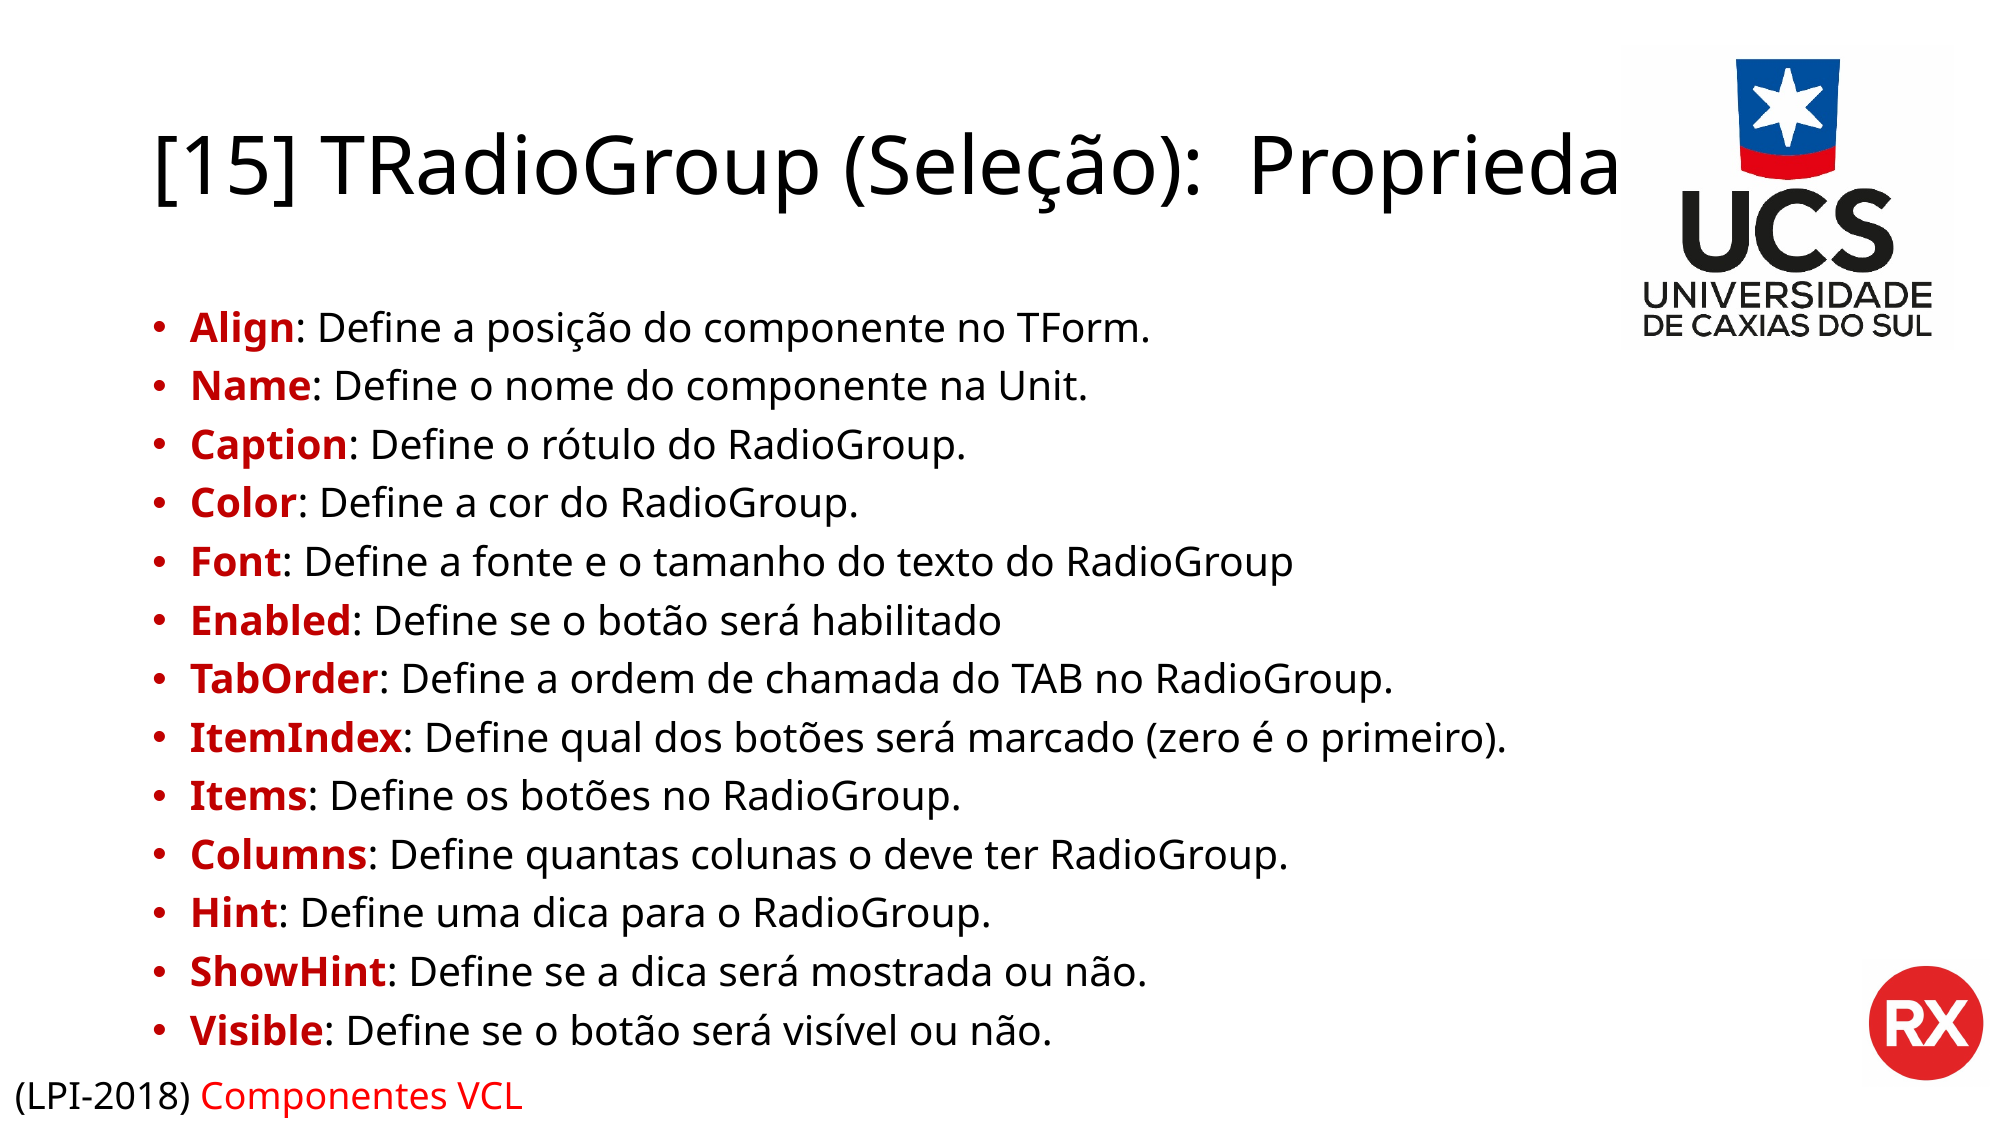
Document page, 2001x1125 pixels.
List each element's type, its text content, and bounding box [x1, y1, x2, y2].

list Align: Define a posição do componente no TForm. Name: Define o nome do componente na Unit. Caption: Define o rótulo do RadioGroup. Color: Define a cor do RadioGroup. Font: Define a fonte e o tamanho do texto do RadioGroup Enabled: Define se o botão será habilitado TabOrder: Define a ordem de chamada do TAB no RadioGroup. ItemIndex: Define qual dos botões será marcado (zero é o primeiro). Items: Define os botões no RadioGroup. Columns: Define quantas colunas o deve ter RadioGroup. Hint: Define uma dica para o RadioGroup. ShowHint: Define se a dica será mostrada ou não. Visible: Define se o botão será visível ou não. [137, 299, 1890, 1064]
title [15] TRadioGroup (Seleção): Propriedades [137, 59, 1621, 278]
picture [1621, 45, 1954, 351]
picture [1862, 959, 1990, 1087]
text_box (LPI-2018) Componentes VCL [0, 1064, 2000, 1125]
